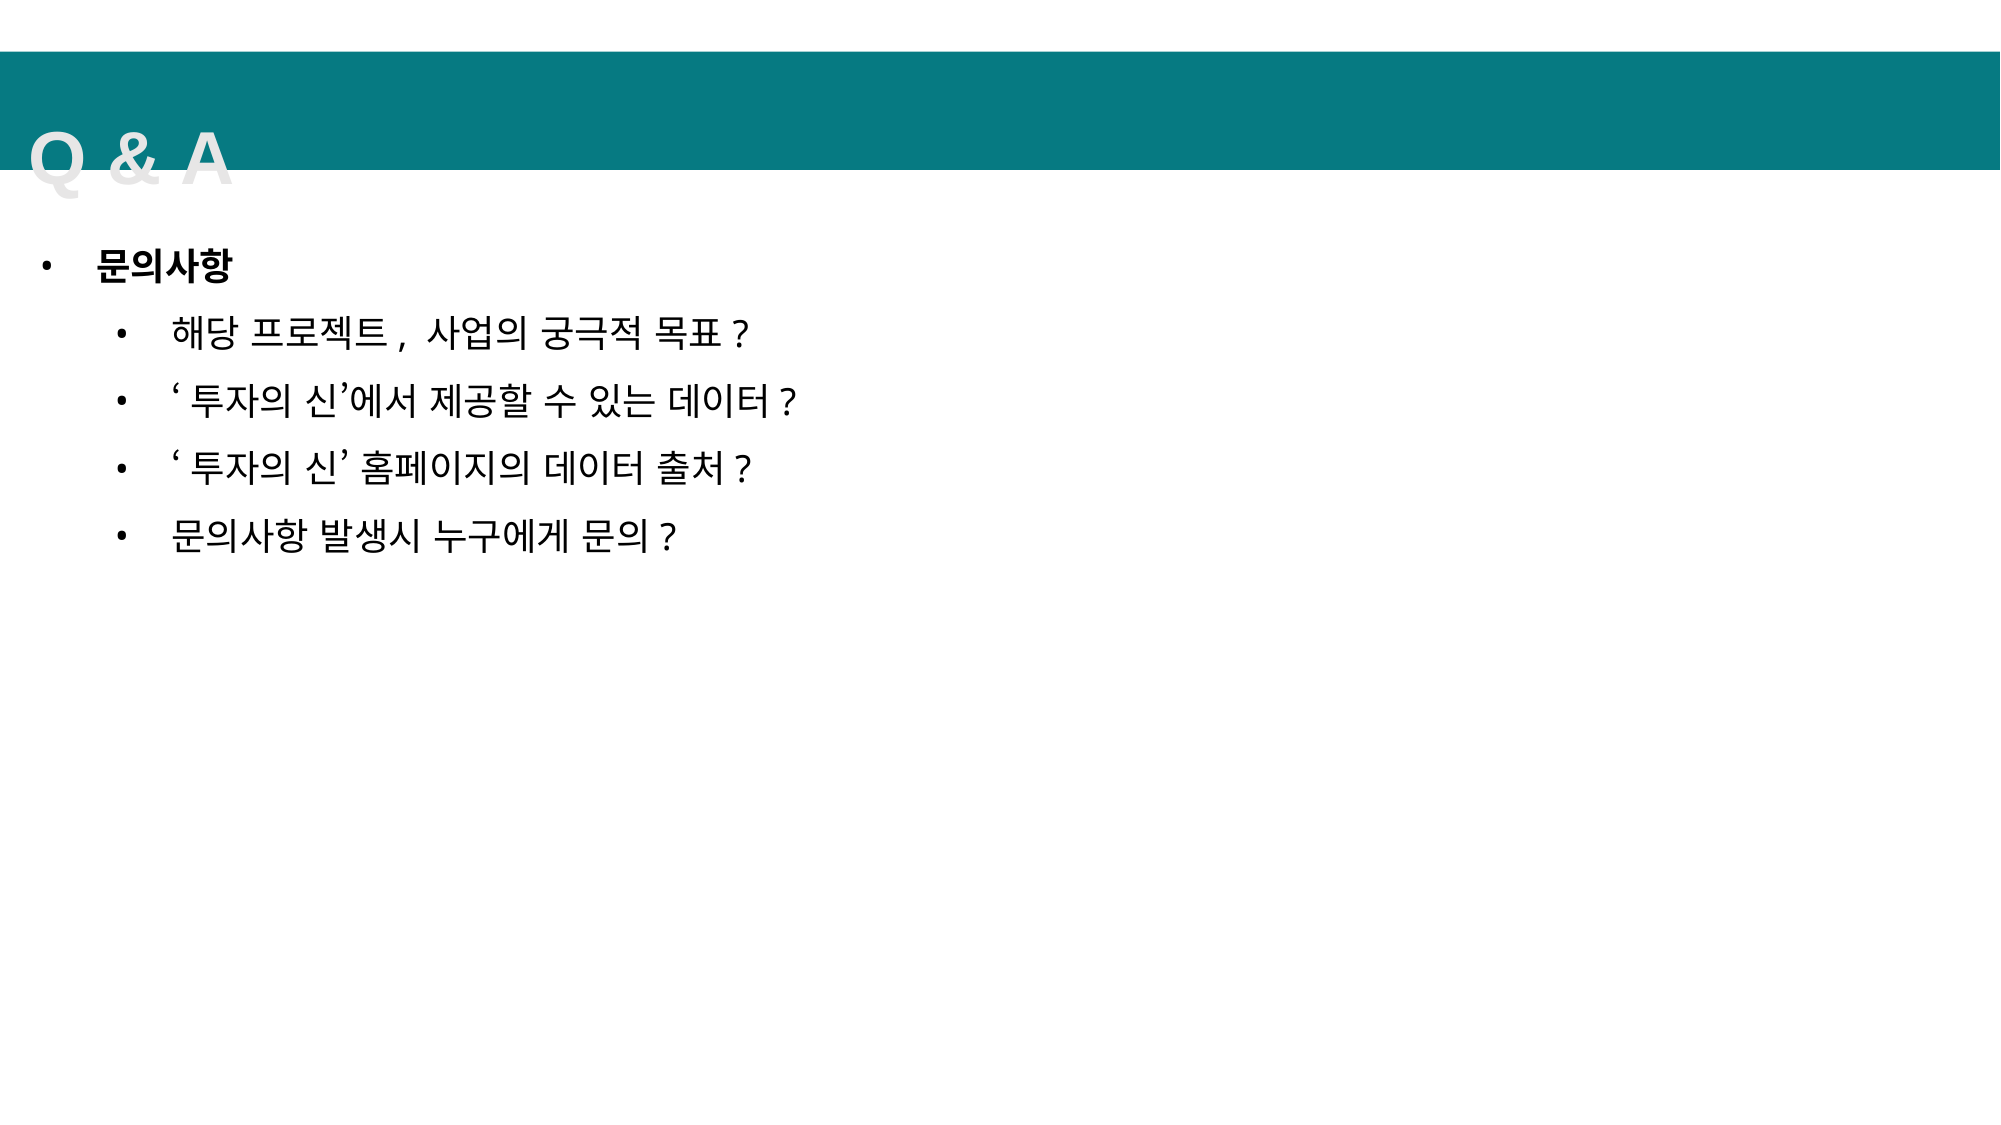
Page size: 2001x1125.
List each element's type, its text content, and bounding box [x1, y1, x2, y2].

text_box [0, 51, 2000, 170]
text_box Q & A [13, 56, 477, 207]
text_box 문의사항 해당 프로젝트, 사업의 궁극적 목표? ‘투자의 신’에서 제공할 수 있는 데이터? ‘투자의 신’ 홈페이지의 데이터 출처? 문의사항 발생시 누구에게 문의? [6, 203, 2000, 1115]
